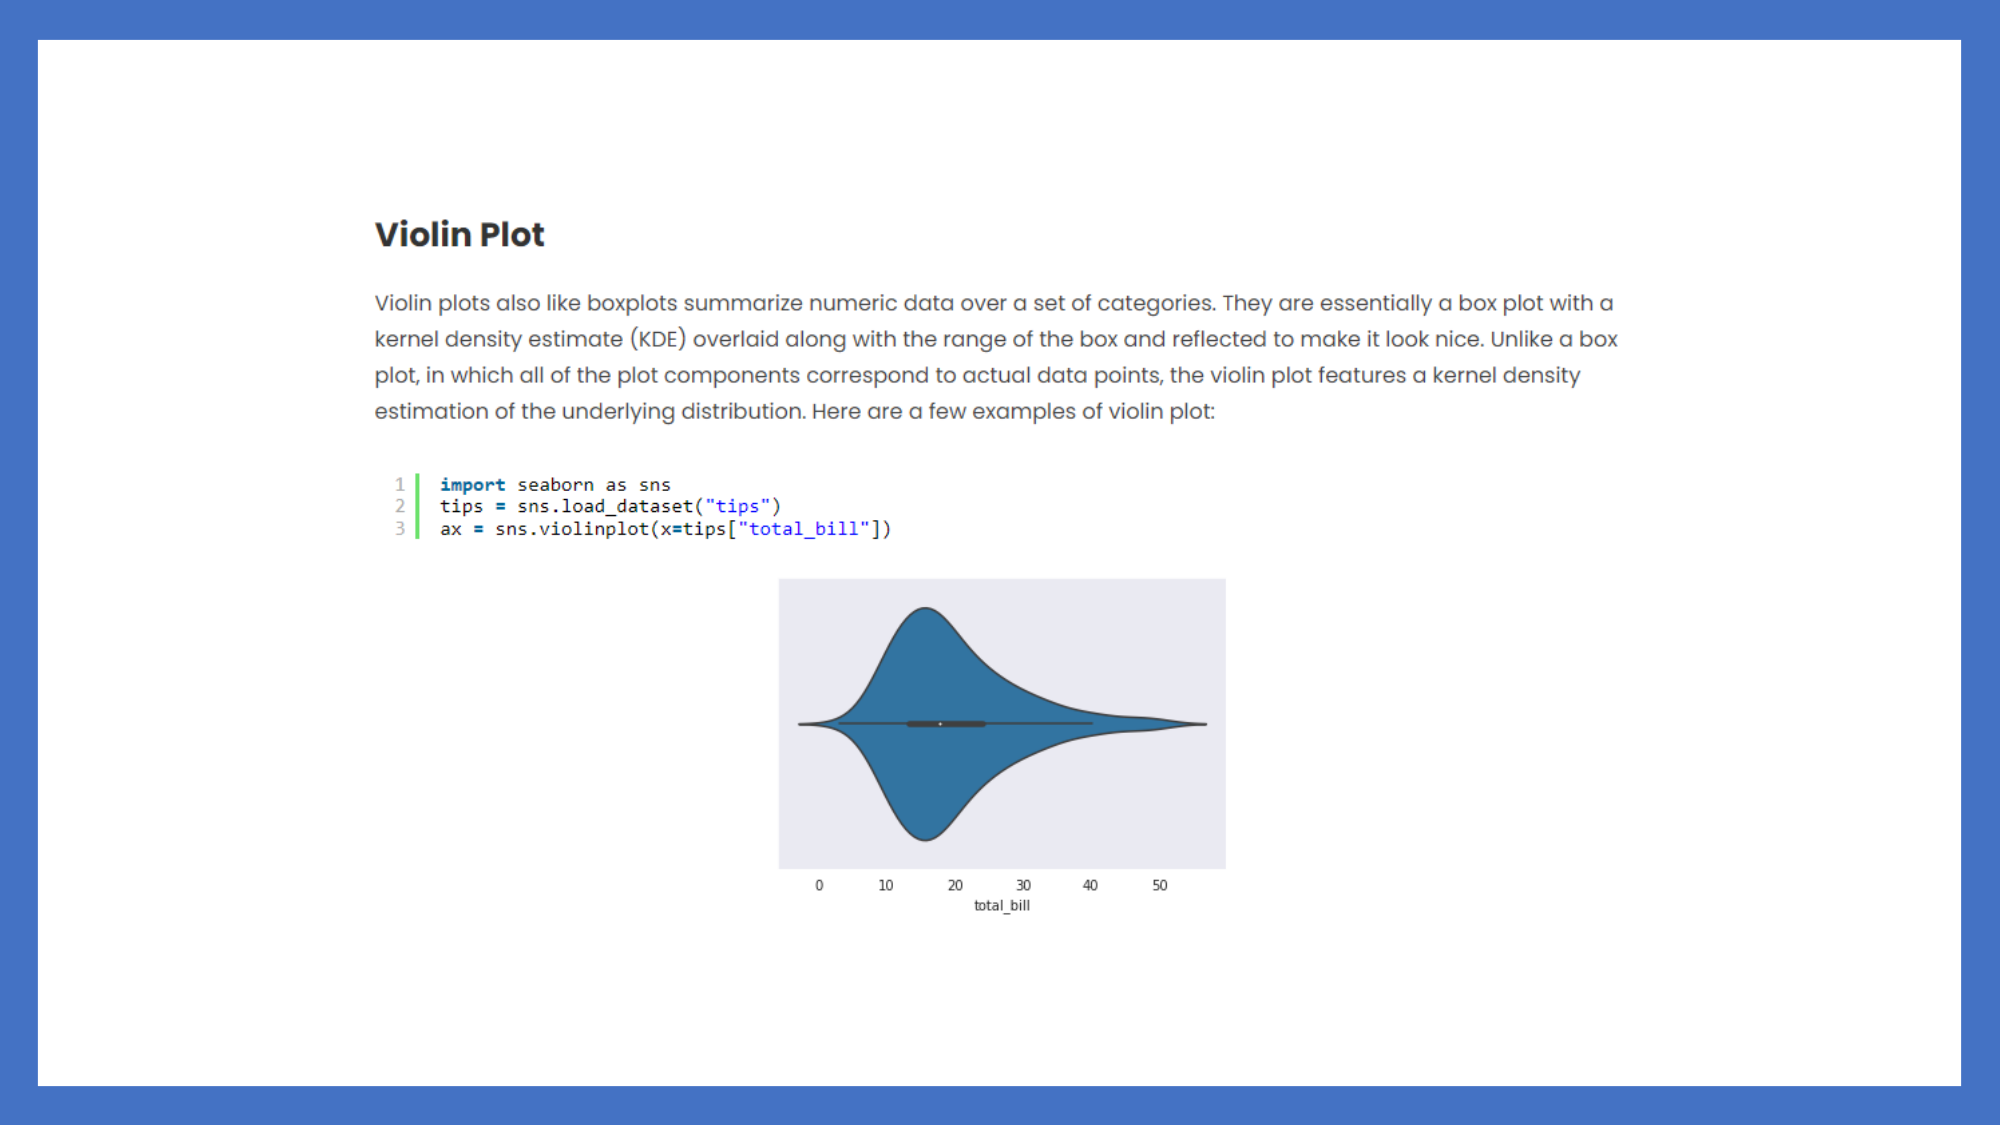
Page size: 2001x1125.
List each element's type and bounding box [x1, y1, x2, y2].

picture [350, 200, 1650, 925]
